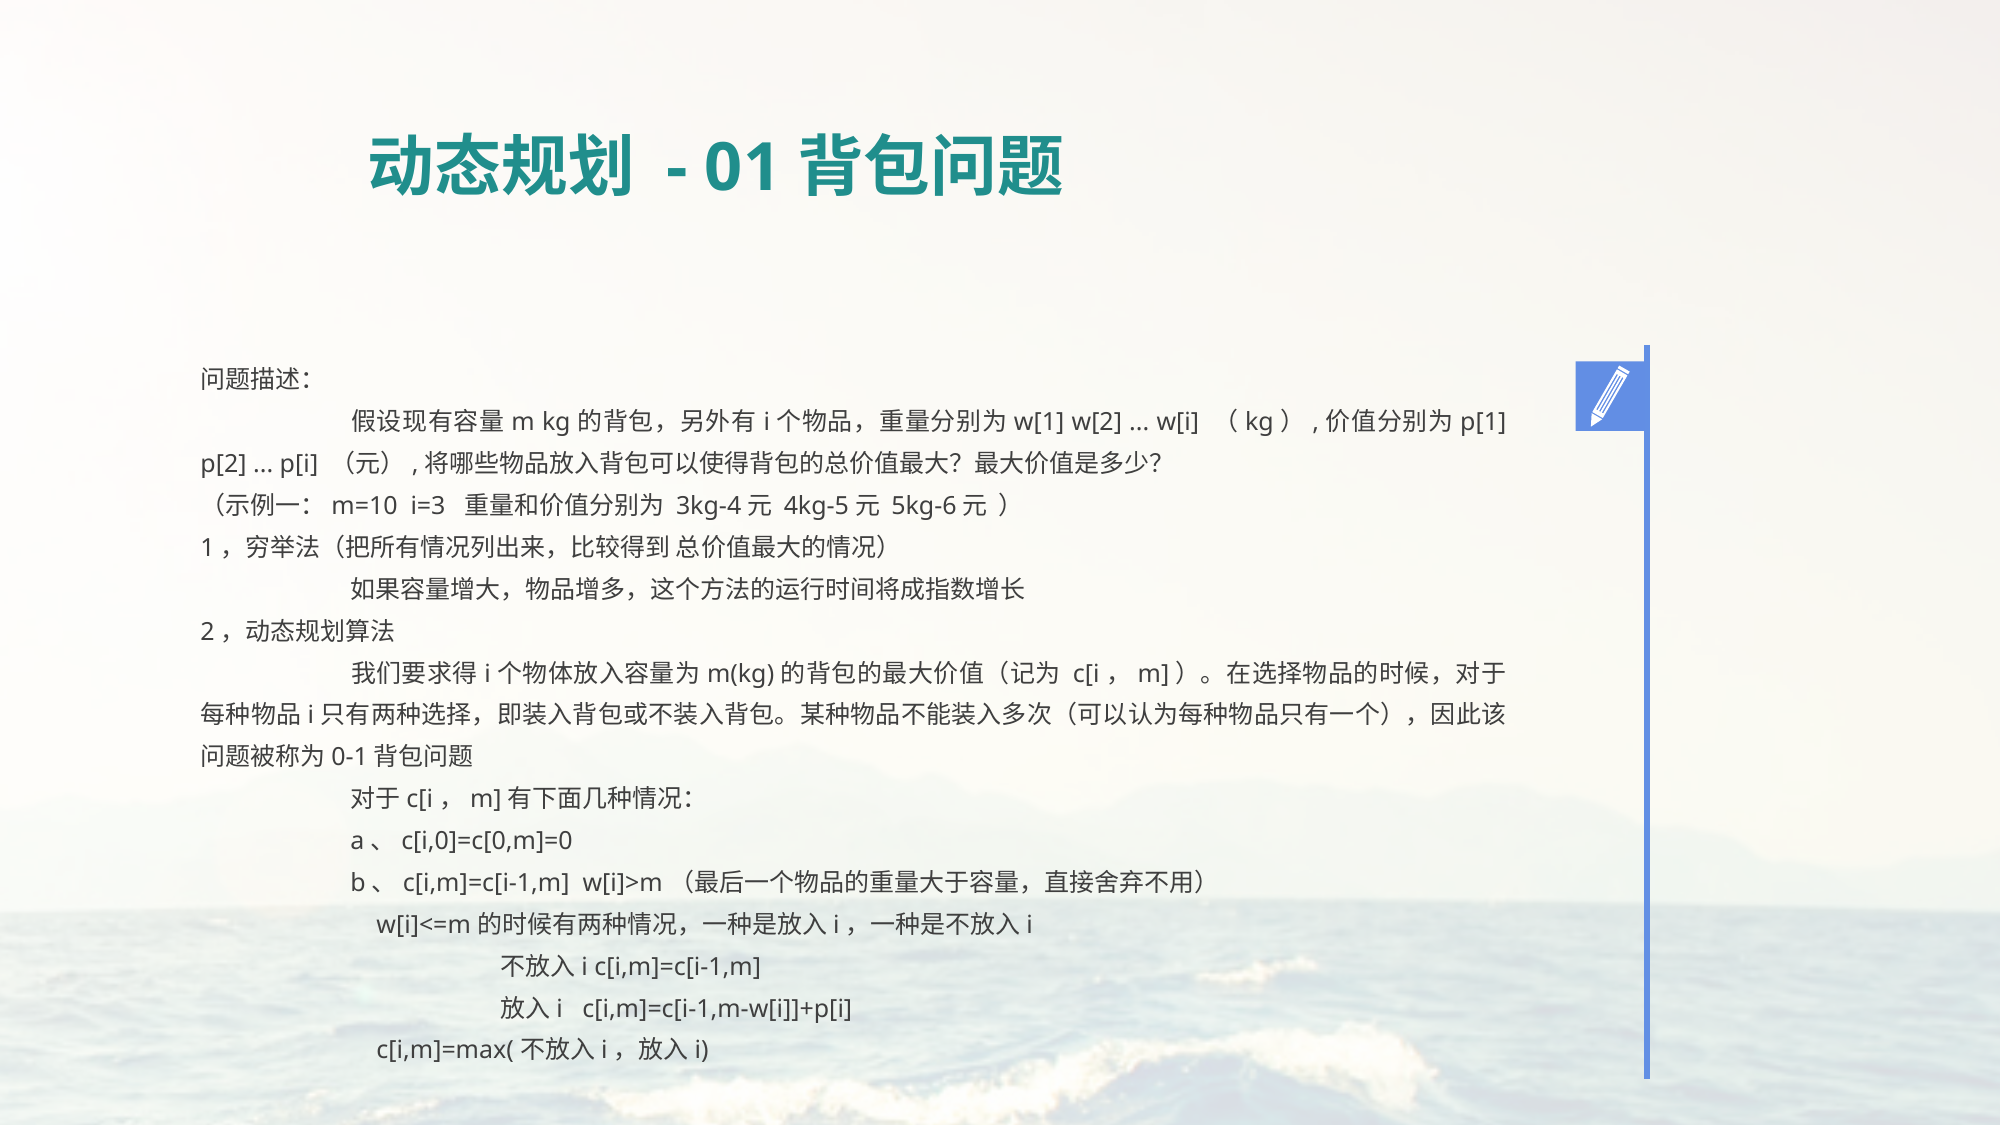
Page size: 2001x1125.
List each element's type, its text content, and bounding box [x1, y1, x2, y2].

title 动态规划 - 01背包问题 [352, 59, 1648, 278]
text_box [1575, 361, 1645, 431]
text_box [1590, 365, 1630, 427]
text_box 问题描述： 假设现有容量m kg的背包，另外有i个物品，重量分别为w[1] w[2] ... w[i] （kg）,价值分别为p[1] p[2] ... p[i] （元）,将哪些物品放入背包可以使得背包的总价值最大？最大价值是多少？ （示例一：m=10 i=3 重量和价值分别为 3kg-4元 4kg-5元 5kg-6元 ） 1，穷举法（把所有情况列出来，比较得到 总价值最大的情况） 如果容量增大，物品增多，这个方法的运行时间将成指数增长 2，动态规划算法 我们要求得i个物体放入容量为m(kg)的背包的最大价值（记为 c[i，m]）。在选择物品的时候，对于每种物品i只有两种选择，即装入背包或不装入背包。某种物品不能装入多次（可以认为每种物品只有一个），因此该问题被称为0-1背包问题 对于c[i，m]有下面几种情况： a、c[i,0]=c[0,m]=0 b、c[i,m]=c[i-1,m] w[i]>m（最后一个物品的重量大于容量，直接舍弃不用） w[i]<=m的时候有两种情况，一种是放入i，一种是不放入i 不放入i c[i,m]=c[i-1,m] 放入i c[i,m]=c[i-1,m-w[i]]+p[i] c[i,m]=max(不放入i，放入i) [185, 344, 1522, 1125]
